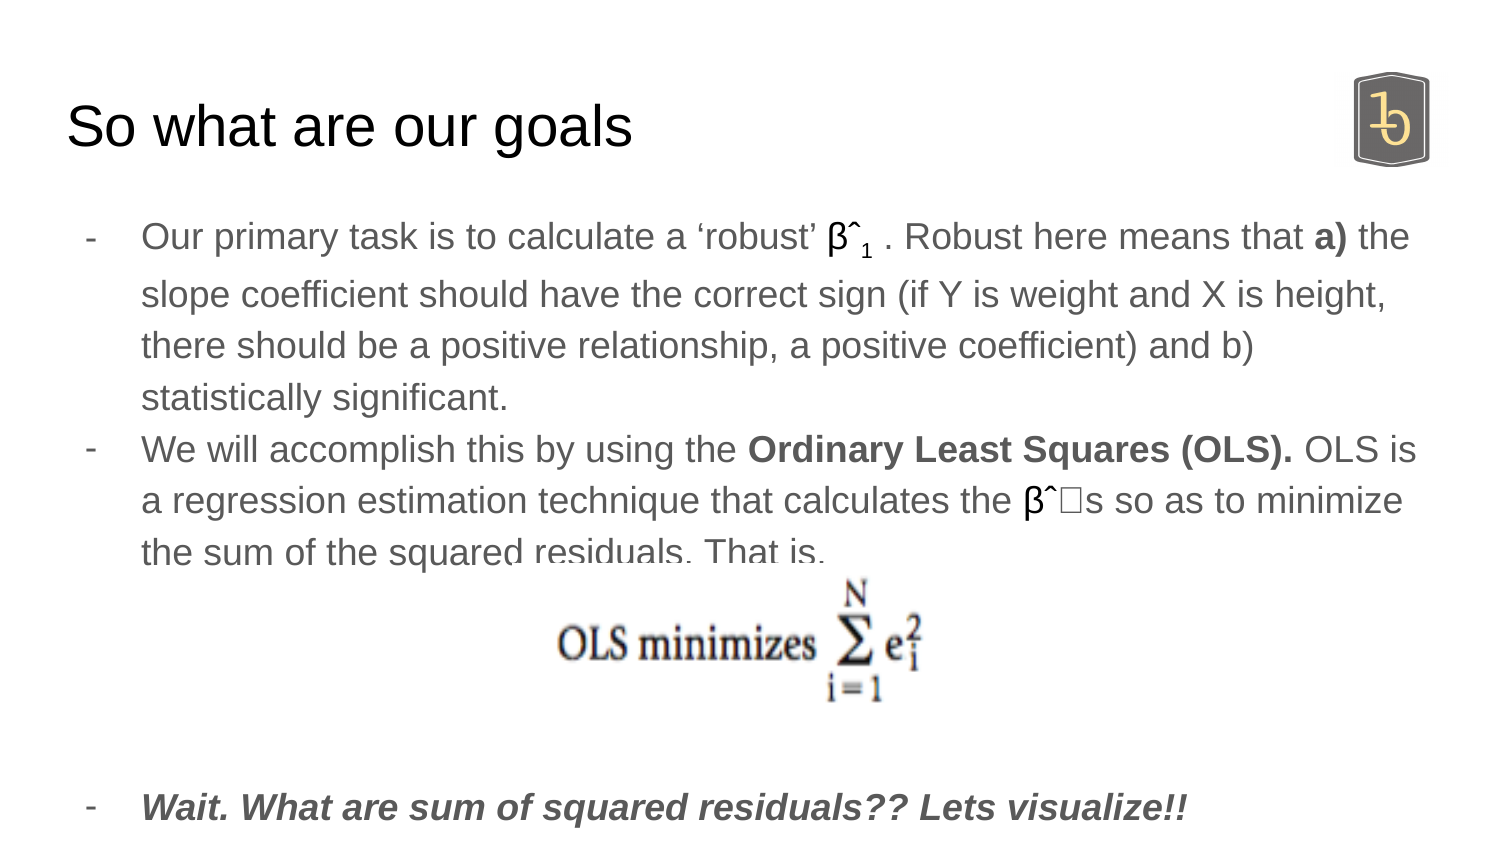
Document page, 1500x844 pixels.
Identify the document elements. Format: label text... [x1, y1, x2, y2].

list Our primary task is to calculate a ‘robust’ βˆ1 . Robust here means that a) the slope coefficient should have the correct sign (if Y is weight and X is height, there should be a positive relationship, a positive coefficient) and b) statistically significant. We will accomplish this by using the Ordinary Least Squares (OLS). OLS is a regression estimation technique that calculates the βˆ􏱅s so as to minimize the sum of the squared residuals. That is, Wait. What are sum of squared residuals?? Lets visualize!! [51, 189, 1449, 844]
picture [1334, 72, 1450, 168]
title So what are our goals [51, 72, 1333, 167]
picture [512, 563, 943, 739]
